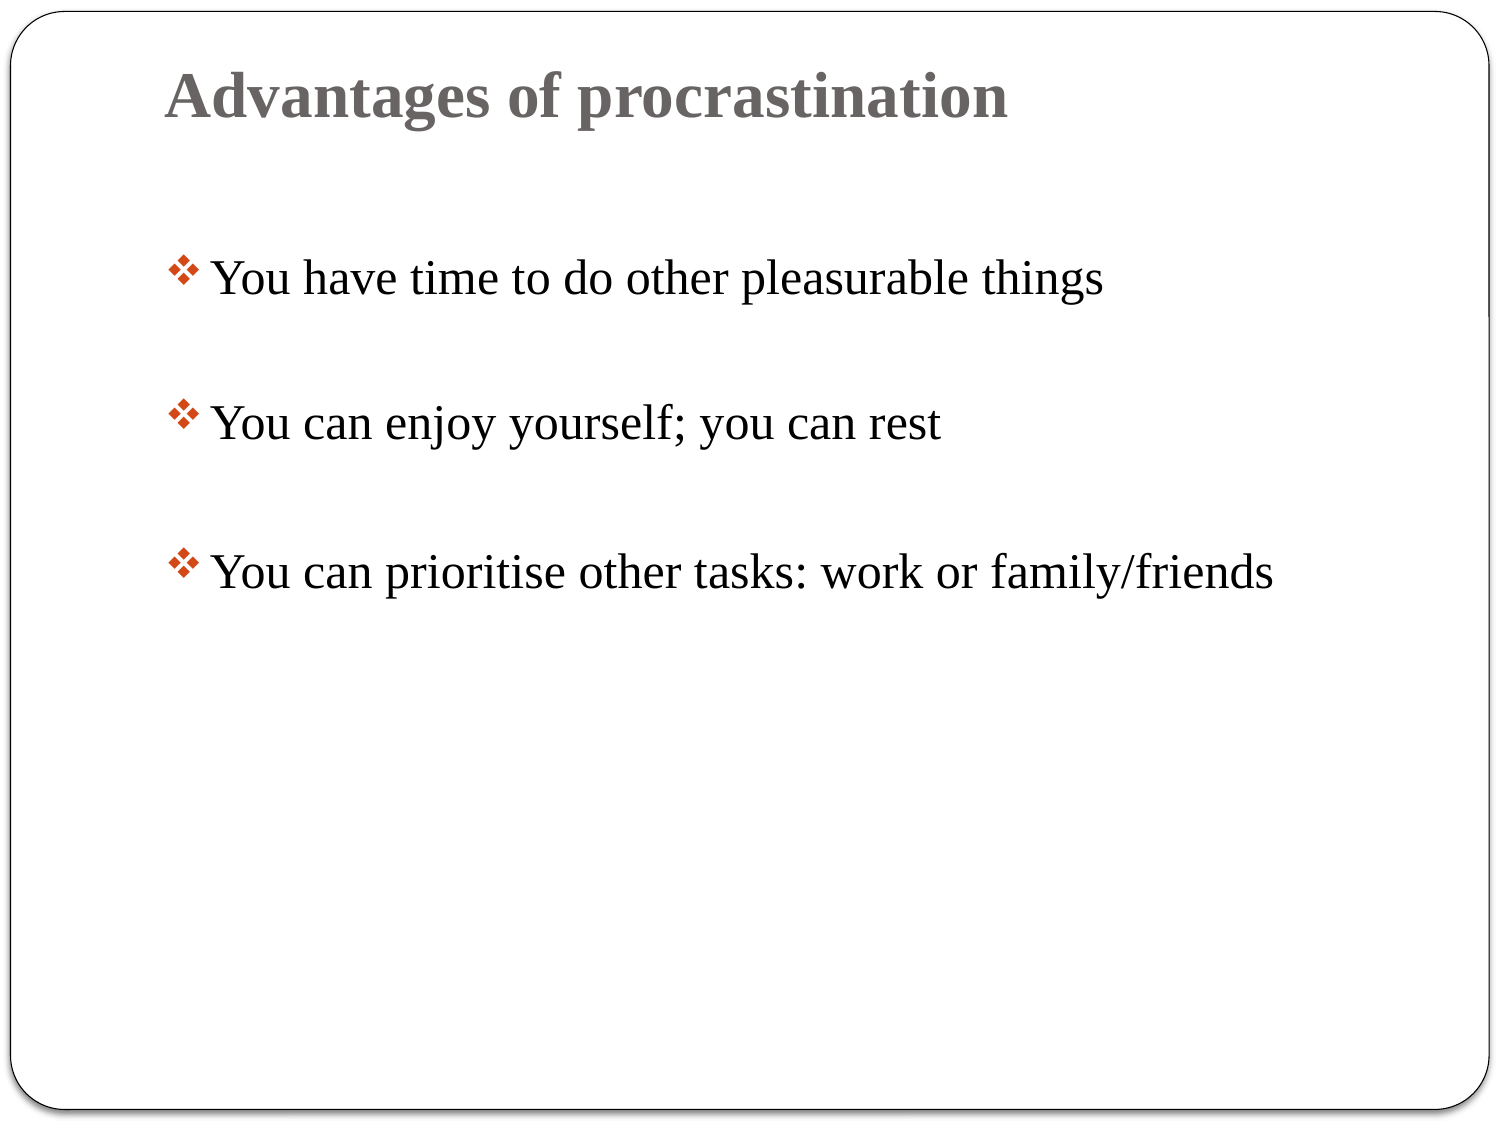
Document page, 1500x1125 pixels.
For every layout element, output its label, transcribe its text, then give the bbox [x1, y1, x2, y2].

title Advantages of procrastination [150, 45, 1425, 233]
list You have time to do other pleasurable things You can enjoy yourself; you can rest You can prioritise other tasks: work or family/friends [150, 237, 1425, 988]
